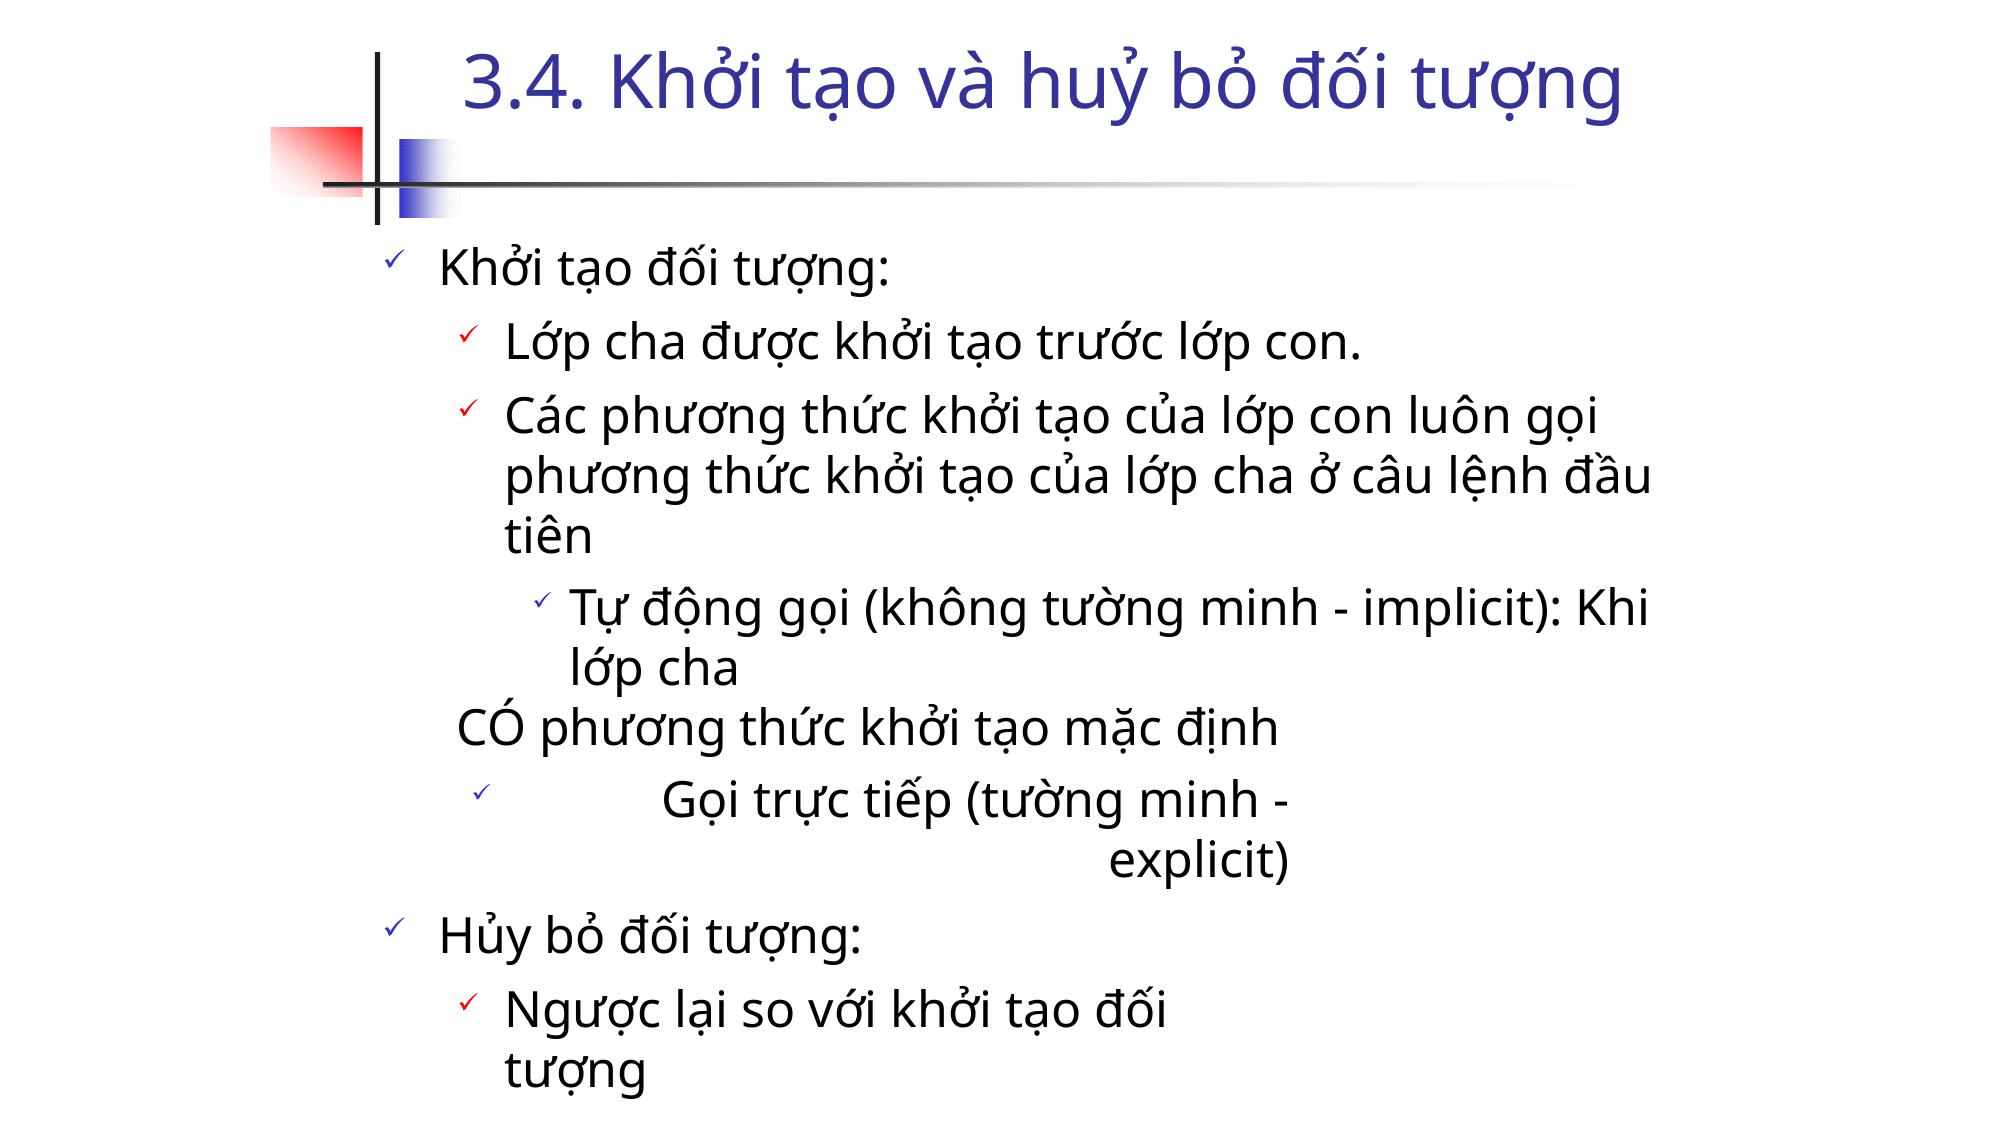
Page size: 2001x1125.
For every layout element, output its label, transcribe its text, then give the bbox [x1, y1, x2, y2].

title 3.4. Khởi tạo và huỷ bỏ đối tượng [459, 0, 1724, 173]
text_box Khởi tạo đối tượng: Lớp cha được khởi tạo trước lớp con. Các phương thức khởi tạo của lớp con luôn gọi phương thức khởi tạo của lớp cha ở câu lệnh đầu tiên Tự động gọi (không tường minh - implicit): Khi lớp cha CÓ phương thức khởi tạo mặc định Gọi trực tiếp (tường minh -explicit) Hủy bỏ đối tượng: Ngược lại so với khởi tạo đối tượng [380, 217, 1719, 1098]
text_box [270, 52, 1673, 225]
